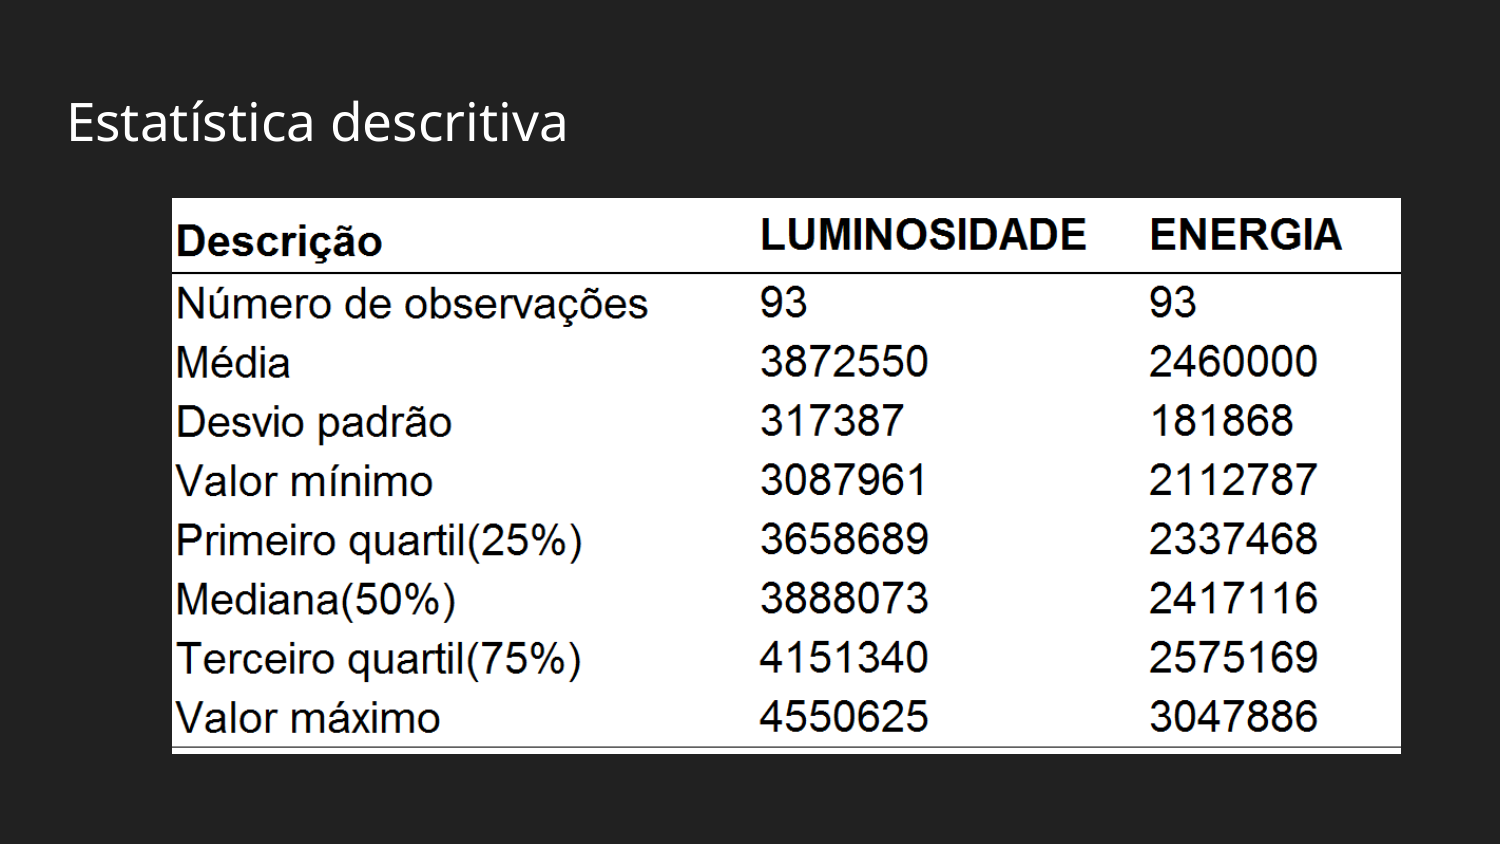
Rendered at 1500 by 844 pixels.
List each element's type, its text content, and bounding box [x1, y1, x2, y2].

title Estatística descritiva [51, 72, 1449, 167]
picture [172, 198, 1402, 754]
